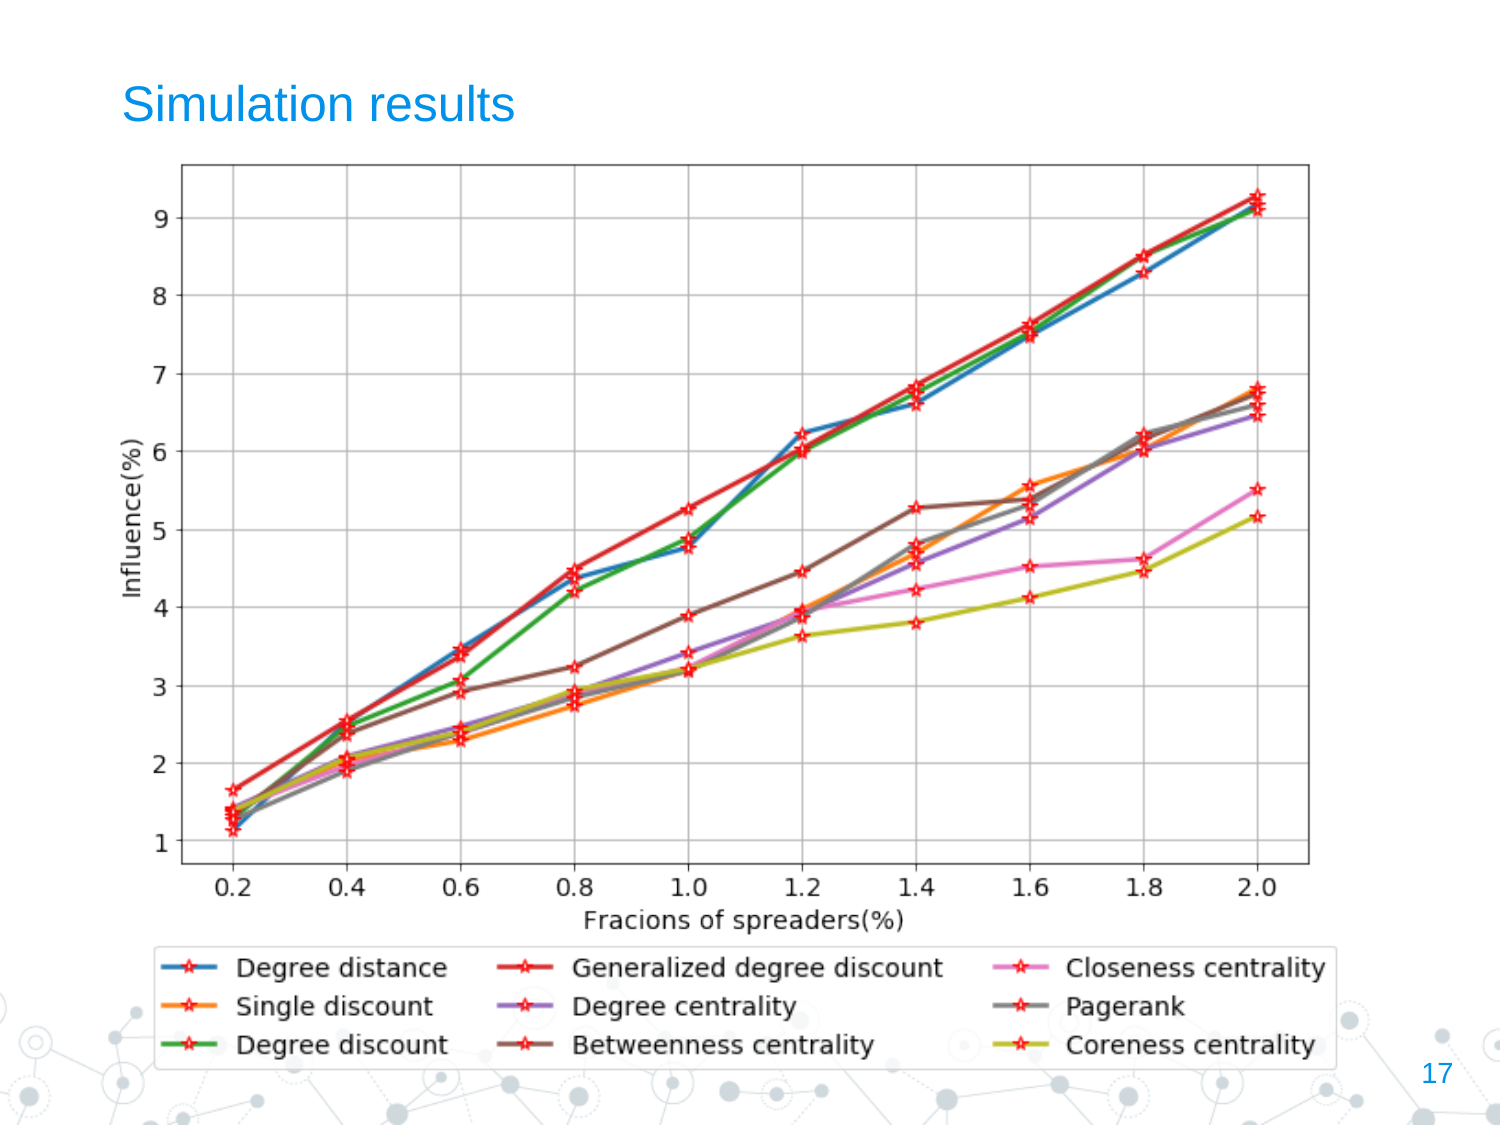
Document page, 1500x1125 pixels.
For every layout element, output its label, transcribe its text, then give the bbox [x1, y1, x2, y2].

slide_number 17 [1378, 1038, 1469, 1125]
title Simulation results [106, 49, 1349, 145]
picture [0, 0, 1500, 1125]
